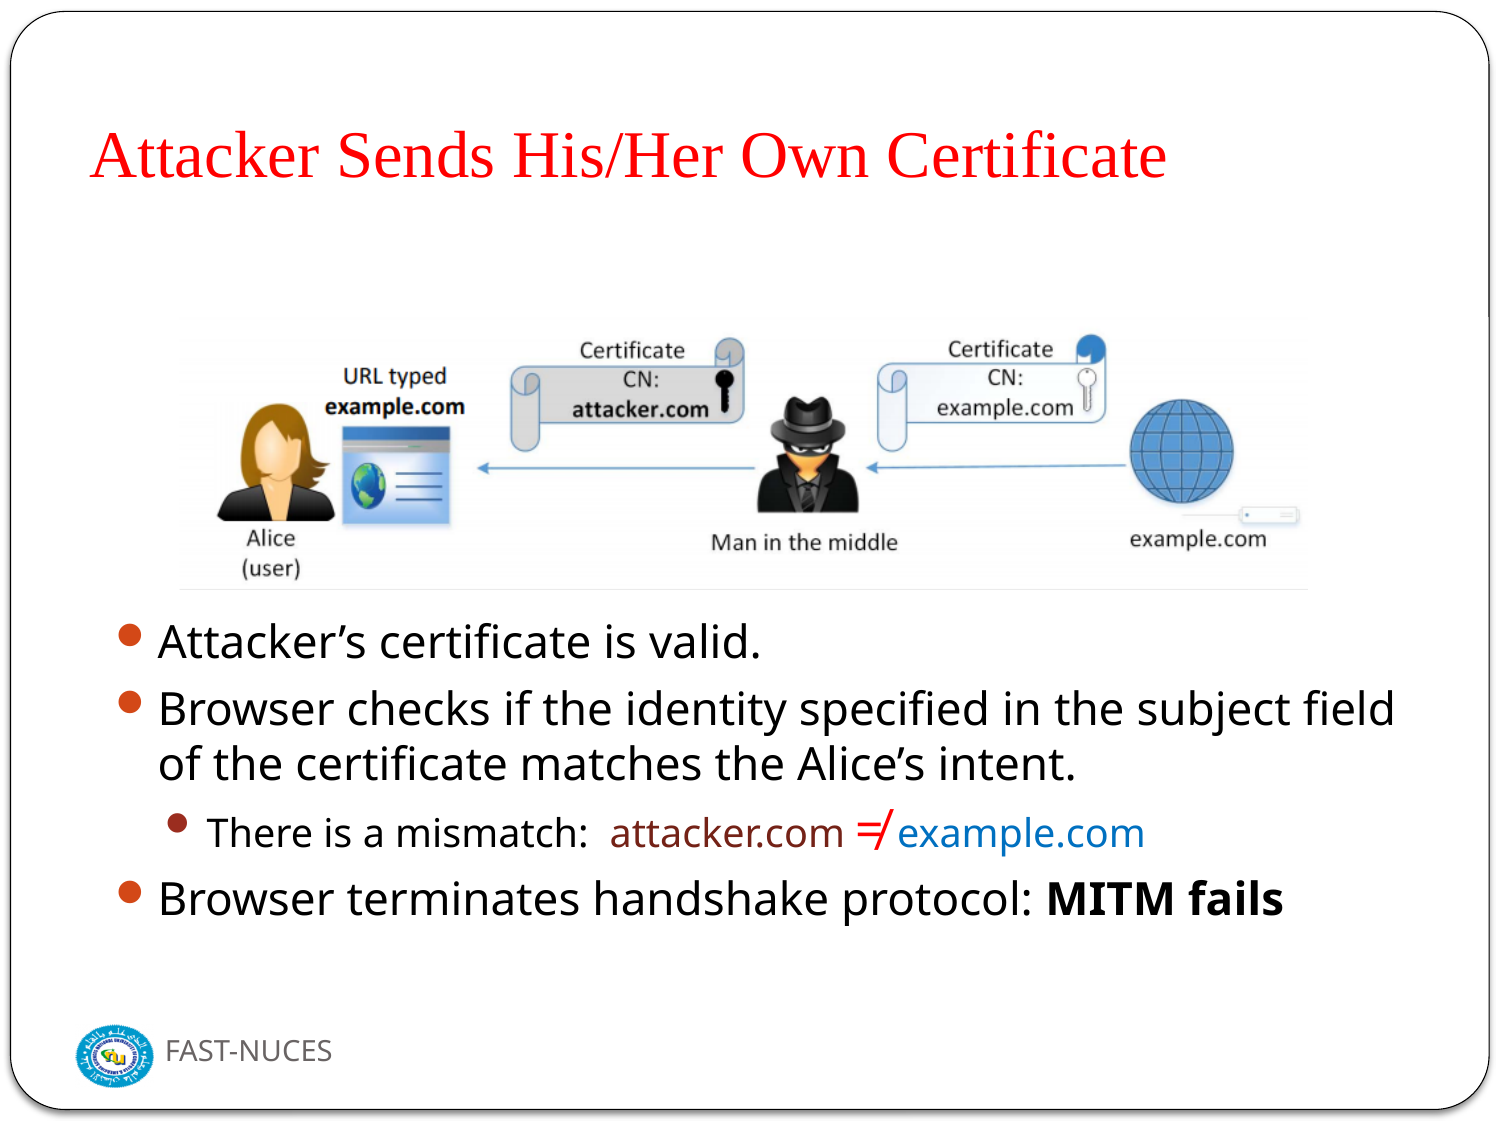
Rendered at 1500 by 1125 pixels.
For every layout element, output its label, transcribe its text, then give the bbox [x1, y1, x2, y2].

picture [123, 1060, 154, 1088]
picture [179, 312, 1309, 591]
list Attacker’s certificate is valid. Browser checks if the identity specified in the subject field of the certificate matches the Alice’s intent. There is a mismatch: attacker.com ≠ example.com Browser terminates handshake protocol: MITM fails [100, 587, 1414, 939]
picture [91, 1038, 138, 1075]
footer FAST-NUCES [150, 1012, 800, 1088]
title Attacker Sends His/Her Own Certificate [75, 64, 1413, 206]
picture [74, 1024, 154, 1088]
